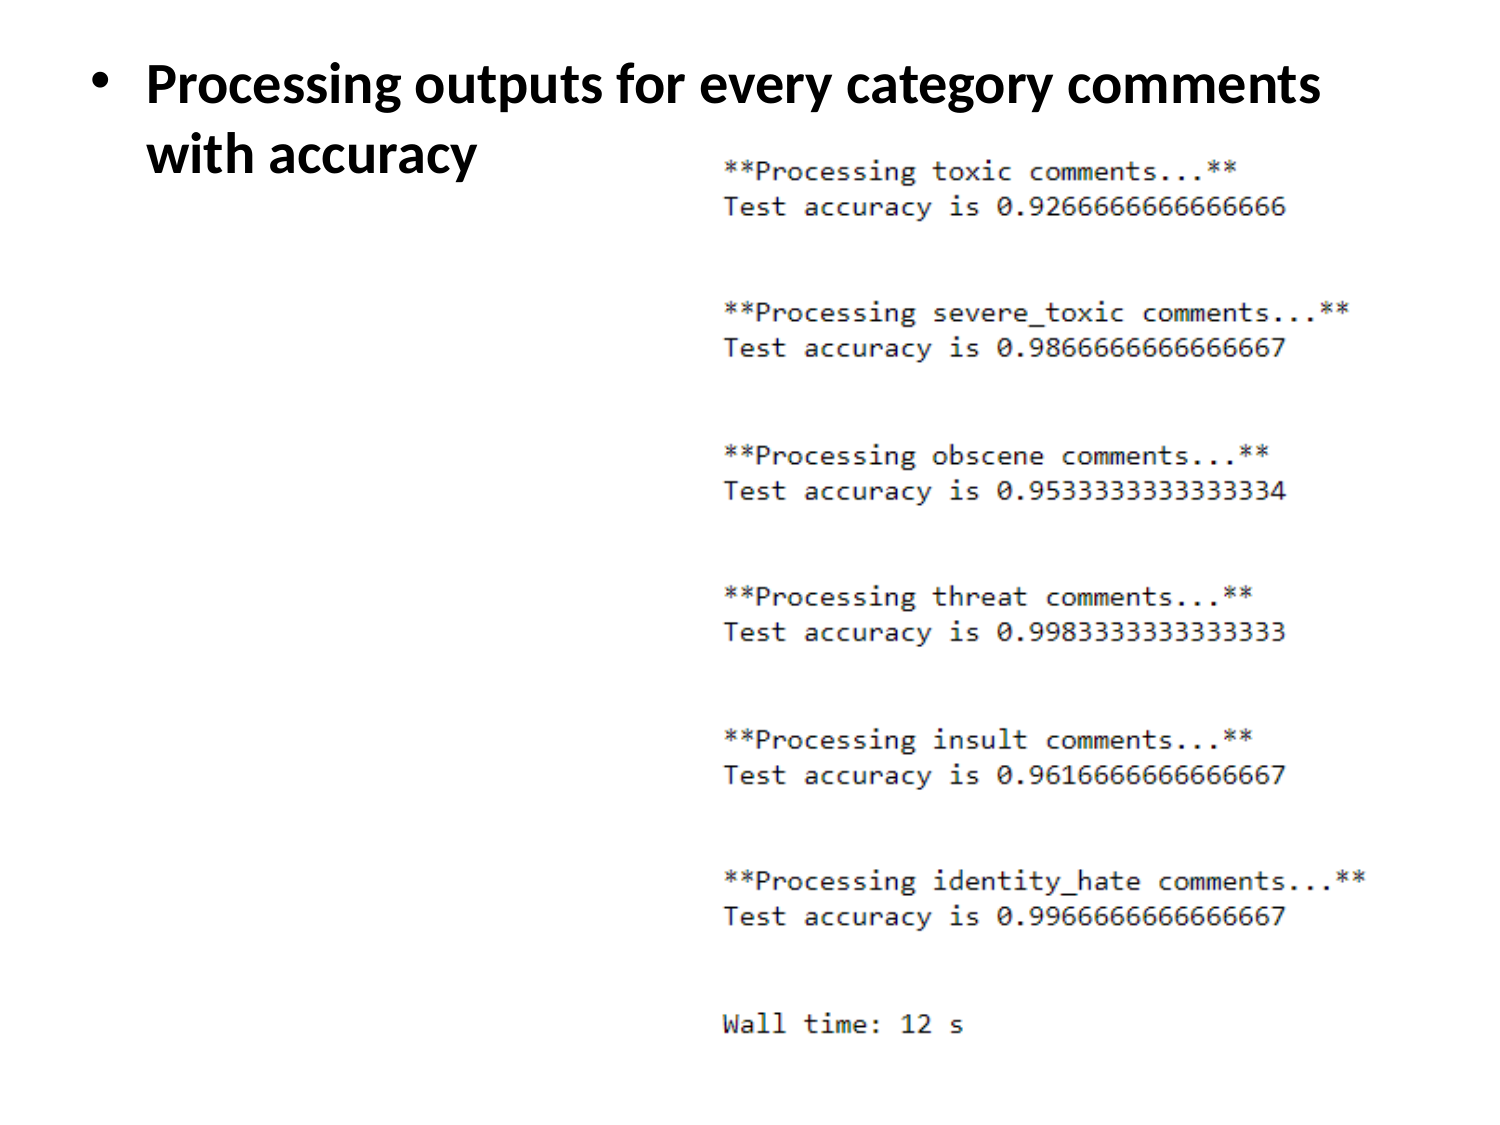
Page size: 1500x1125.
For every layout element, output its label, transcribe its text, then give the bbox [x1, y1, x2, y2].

picture [699, 149, 1435, 1078]
list Processing outputs for every category comments with accuracy [75, 37, 1425, 200]
